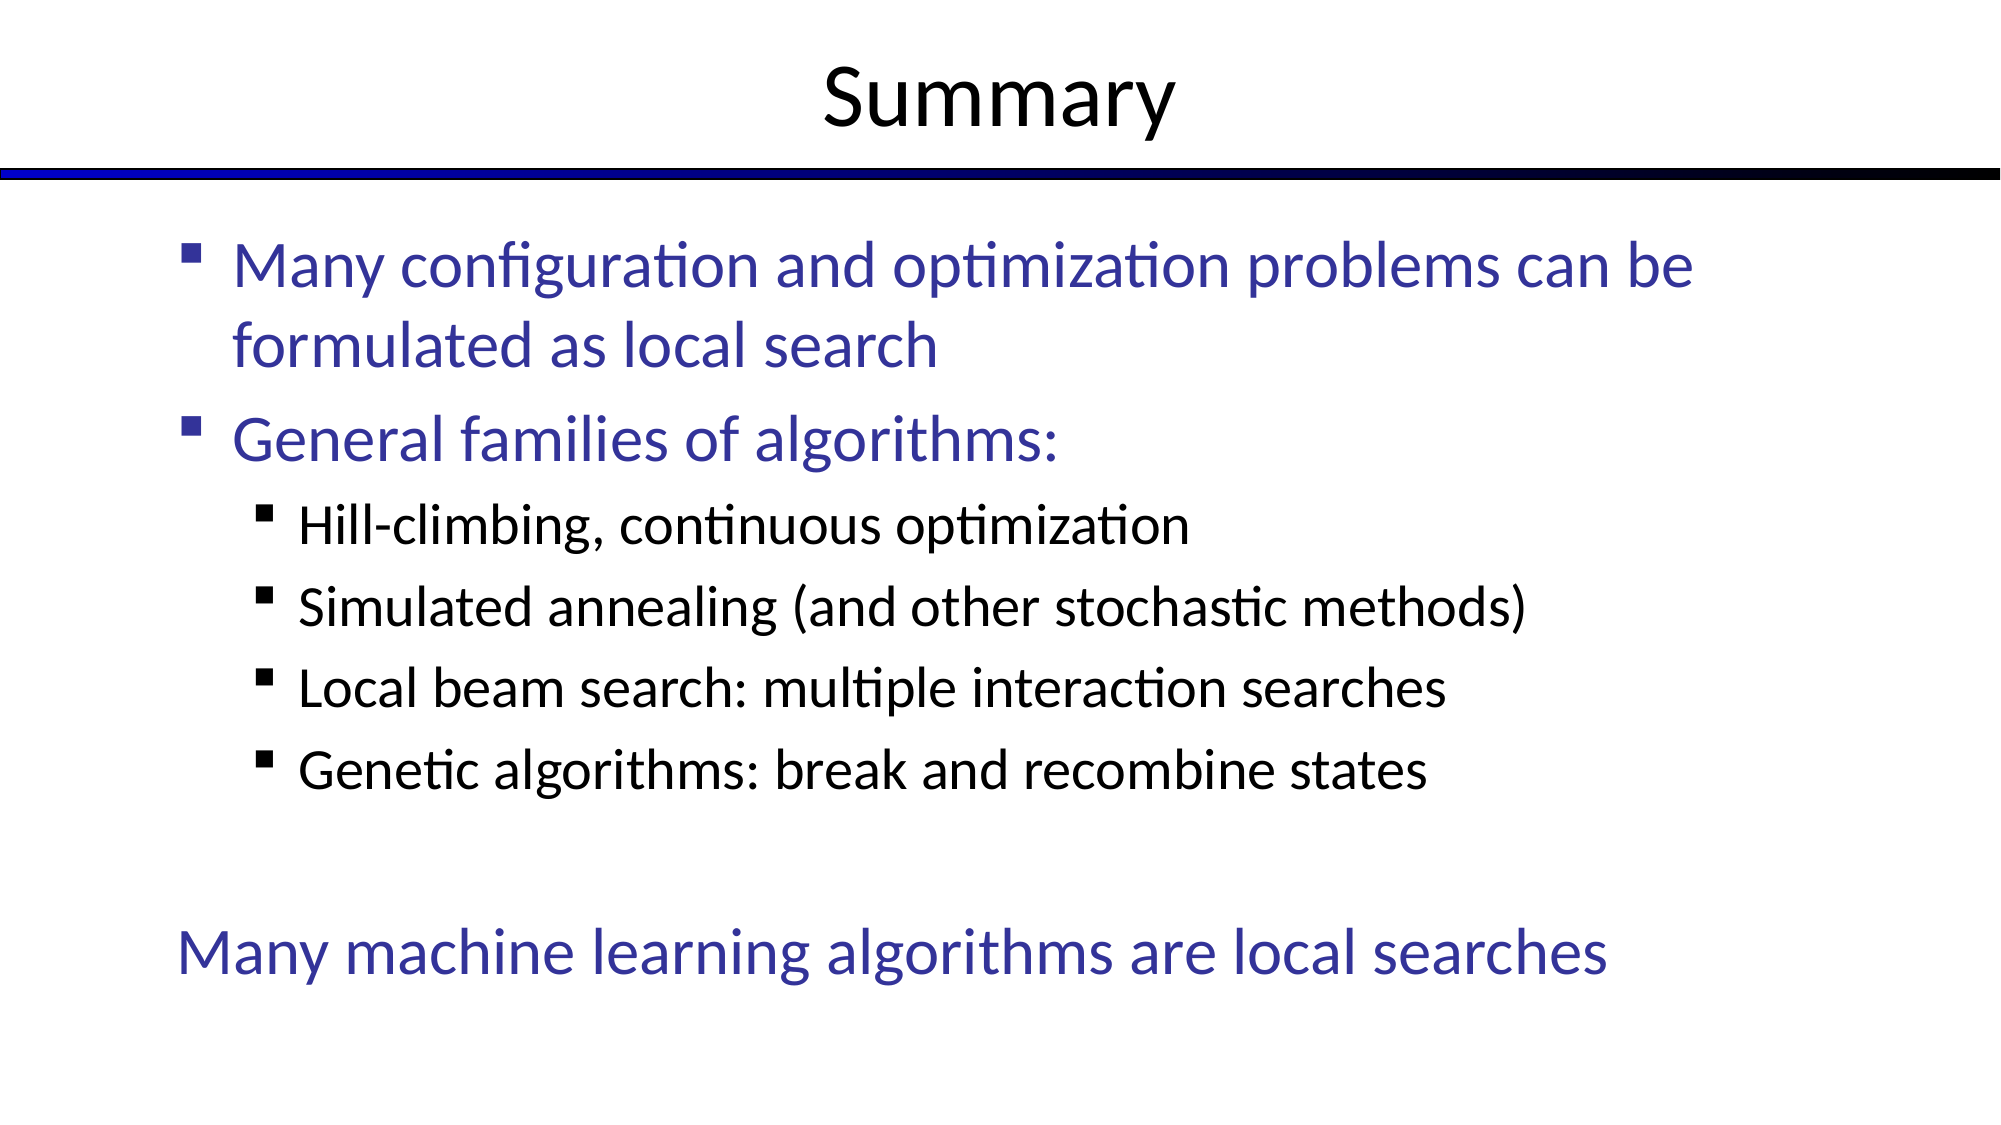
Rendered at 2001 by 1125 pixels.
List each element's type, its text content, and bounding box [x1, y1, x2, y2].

title Summary [0, 0, 2000, 184]
list Many configuration and optimization problems can be formulated as local search General families of algorithms: Hill-climbing, continuous optimization Simulated annealing (and other stochastic methods) Local beam search: multiple interaction searches Genetic algorithms: break and recombine states Many machine learning algorithms are local searches [161, 213, 1764, 990]
